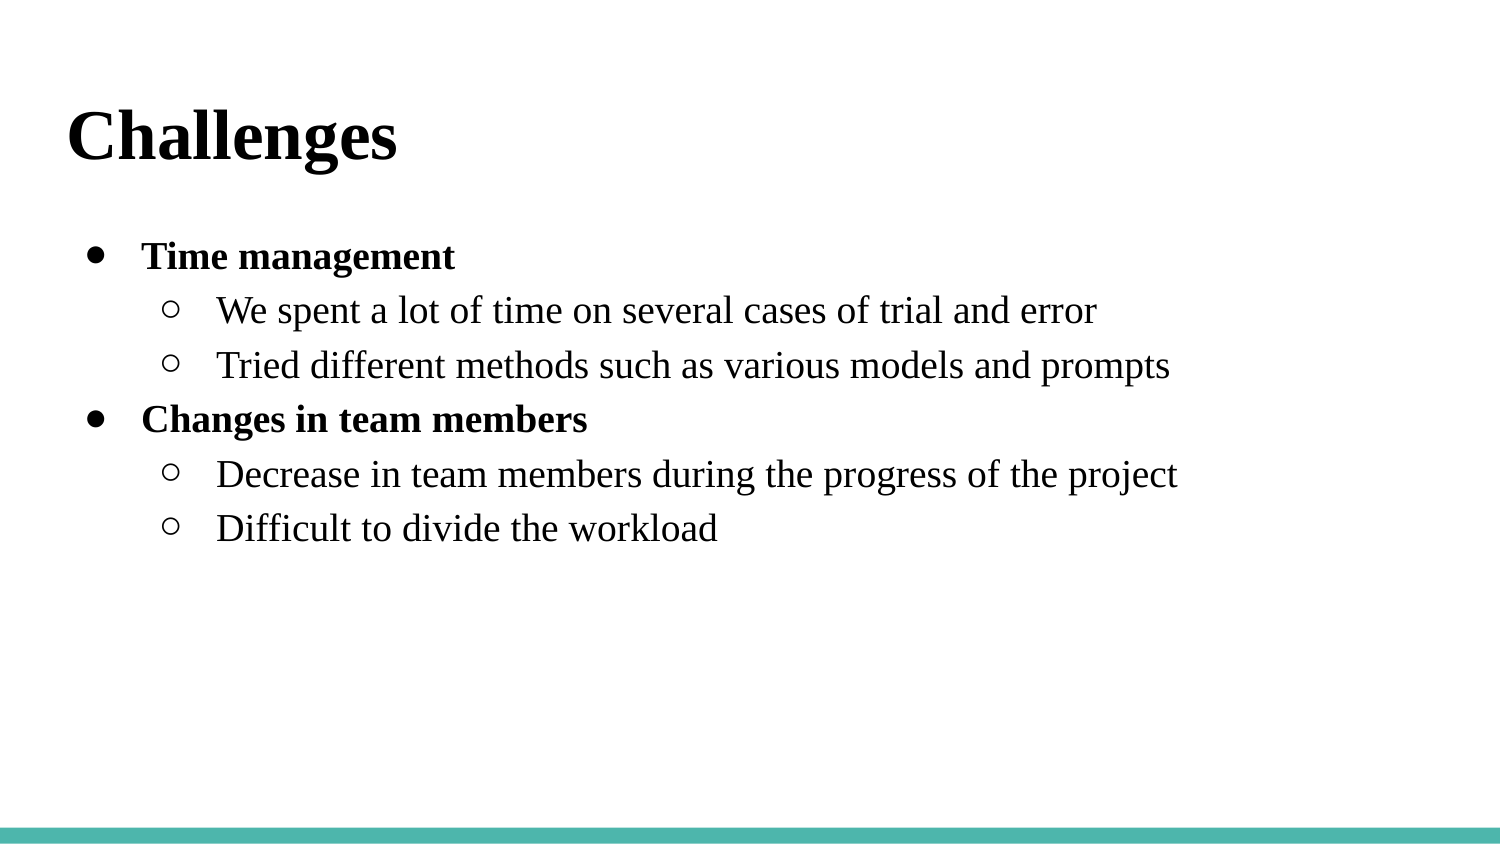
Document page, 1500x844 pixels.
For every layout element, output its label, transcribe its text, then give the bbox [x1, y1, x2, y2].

title Challenges [51, 72, 1449, 189]
list Time management We spent a lot of time on several cases of trial and error Tried different methods such as various models and prompts Changes in team members Decrease in team members during the progress of the project Difficult to divide the workload [51, 207, 1449, 750]
